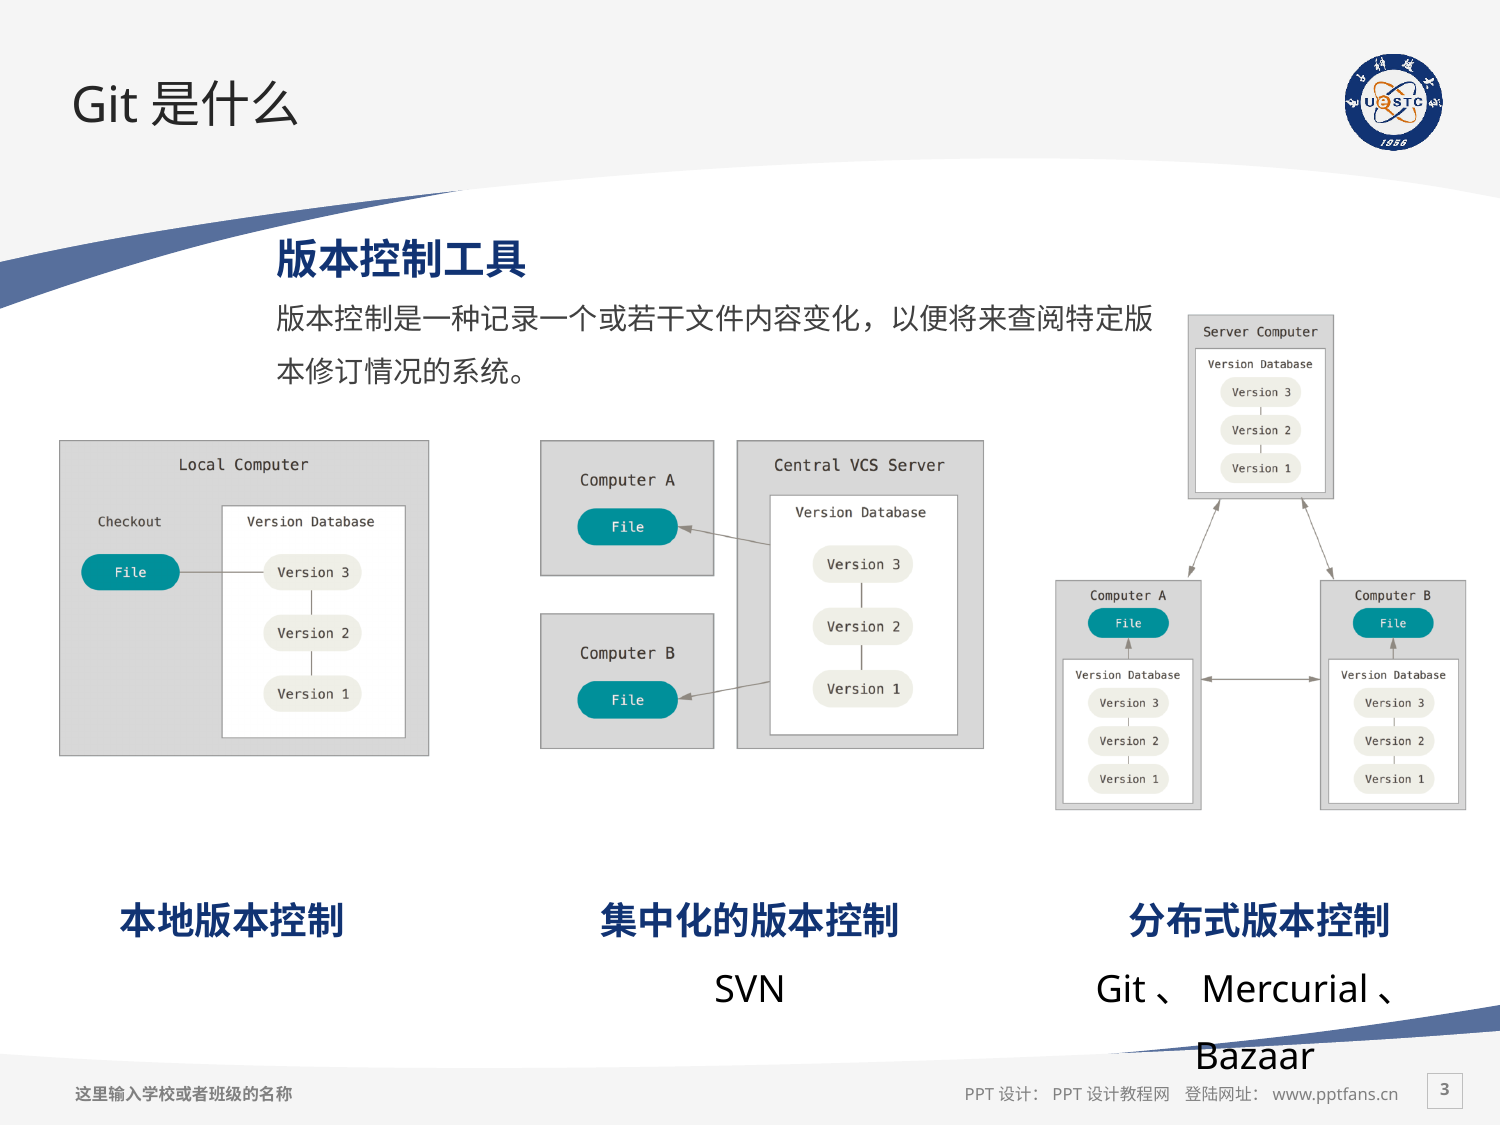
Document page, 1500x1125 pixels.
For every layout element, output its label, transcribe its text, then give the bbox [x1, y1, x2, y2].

picture [1047, 306, 1474, 818]
text_box 集中化的版本控制 SVN [565, 867, 935, 1018]
picture [59, 440, 430, 757]
picture [539, 440, 985, 750]
text_box 分布式版本控制 Git、Mercurial、Bazaar [1074, 867, 1445, 1085]
text_box 本地版本控制 [47, 867, 418, 1010]
text_box 版本控制工具 版本控制是一种记录一个或若干文件内容变化，以便将来查阅特定版本修订情况的系统。 [264, 200, 1178, 396]
picture [1343, 52, 1444, 152]
title Git是什么 [59, 60, 1410, 149]
